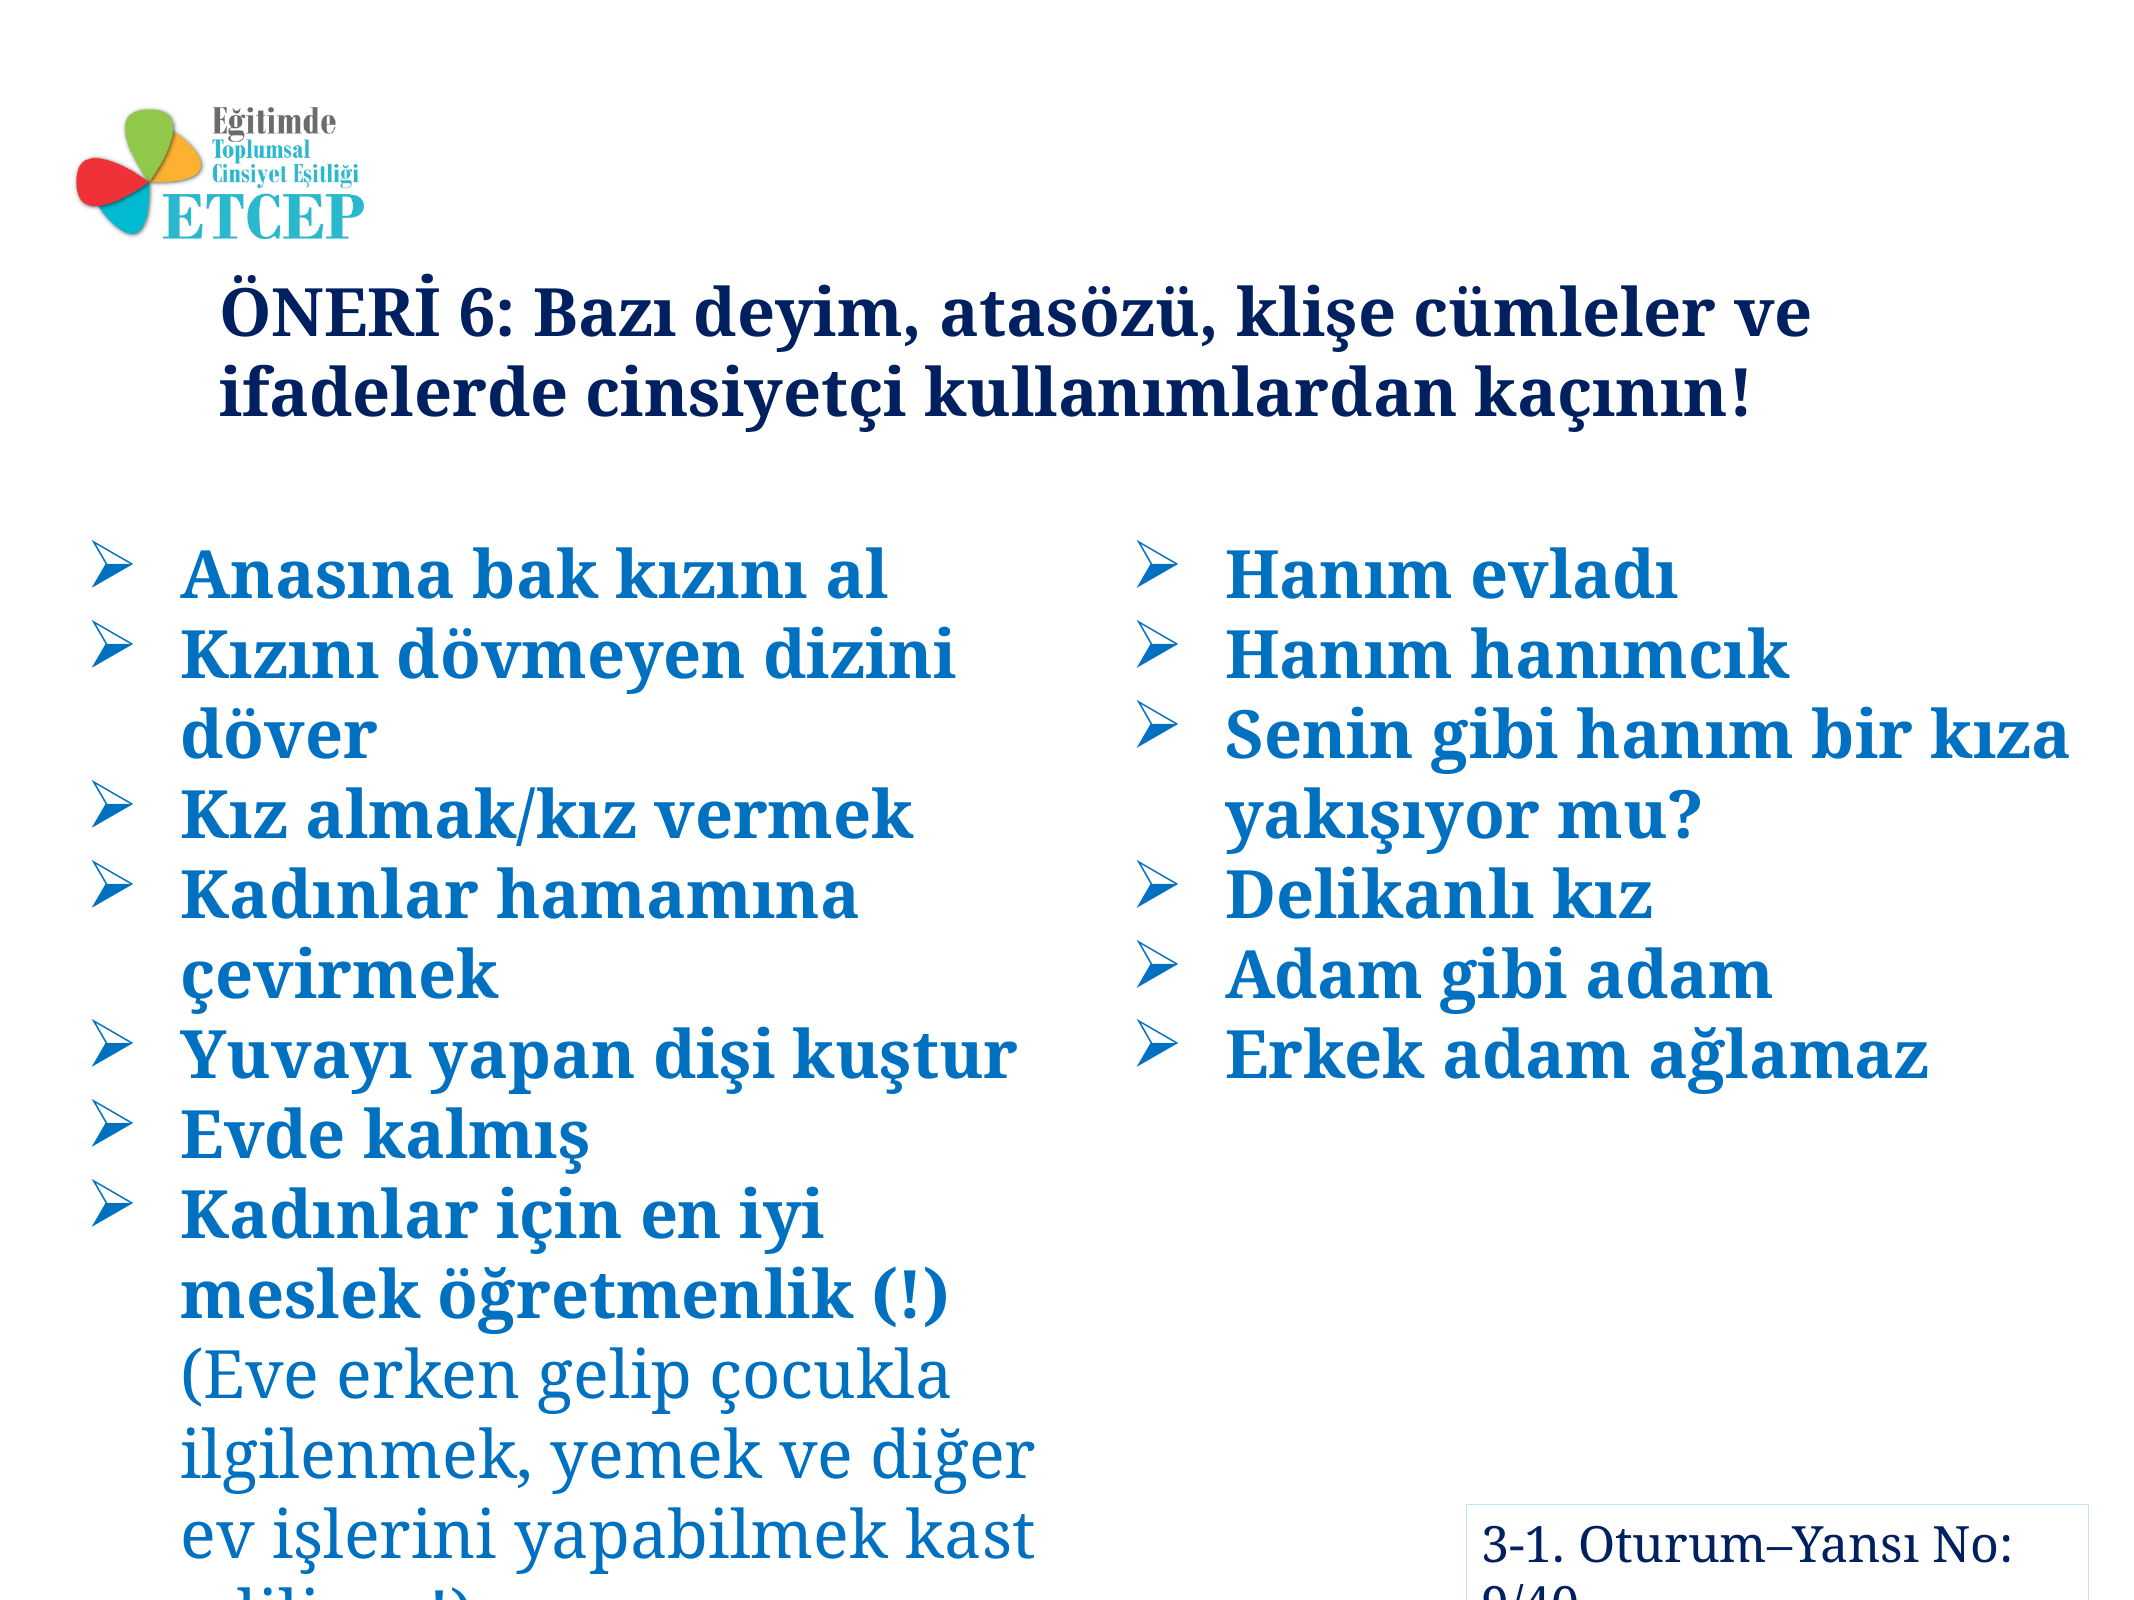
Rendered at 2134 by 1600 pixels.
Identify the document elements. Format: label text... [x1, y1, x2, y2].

text_box Hanım evladı Hanım hanımcık Senin gibi hanım bir kıza yakışıyor mu? Delikanlı kız Adam gibi adam Erkek adam ağlamaz [1116, 524, 2134, 1100]
title ÖNERİ 6: Bazı deyim, atasözü, klişe cümleler ve ifadelerde cinsiyetçi kullanımlardan kaçının! [219, 270, 1955, 423]
picture [72, 105, 364, 239]
text_box Anasına bak kızını al Kızını dövmeyen dizini döver Kız almak/kız vermek Kadınlar hamamına çevirmek Yuvayı yapan dişi kuştur Evde kalmış Kadınlar için en iyi meslek öğretmenlik (!) (Eve erken gelip çocukla ilgilenmek, yemek ve diğer ev işlerini yapabilmek kast ediliyor!) [72, 524, 1073, 1600]
text_box 3-1. Oturum–Yansı No: 9/40 [1466, 1504, 2089, 1600]
